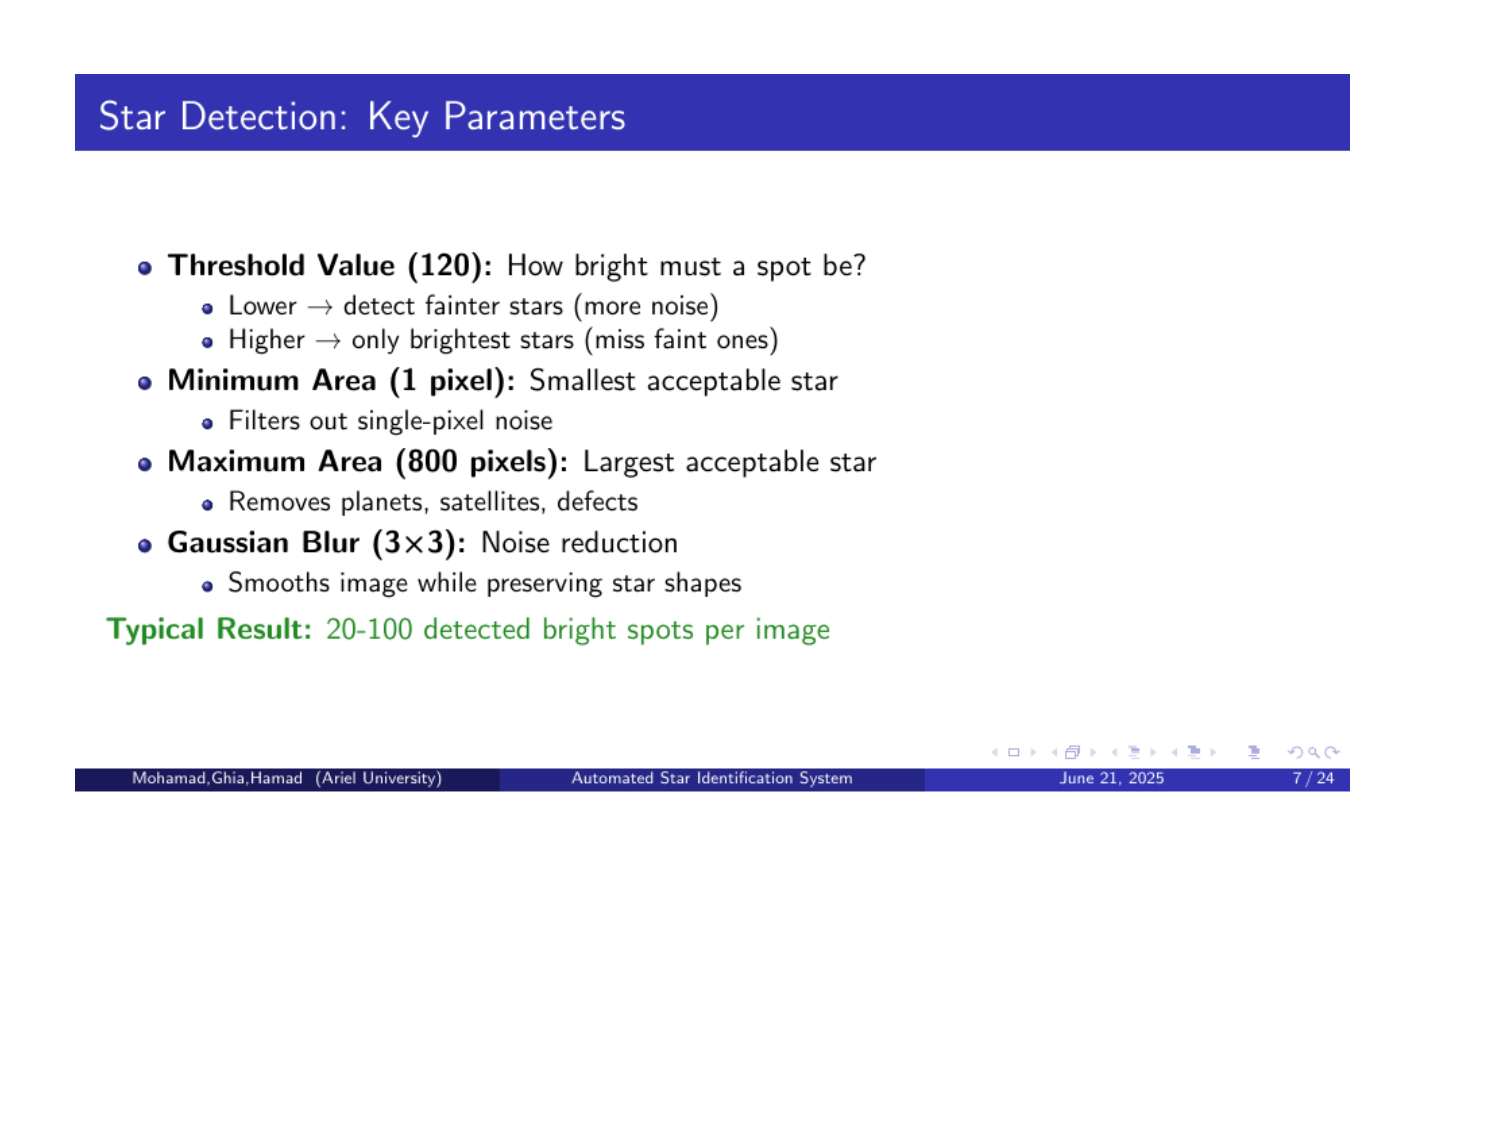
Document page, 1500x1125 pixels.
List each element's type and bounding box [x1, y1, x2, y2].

picture [74, 74, 1351, 793]
